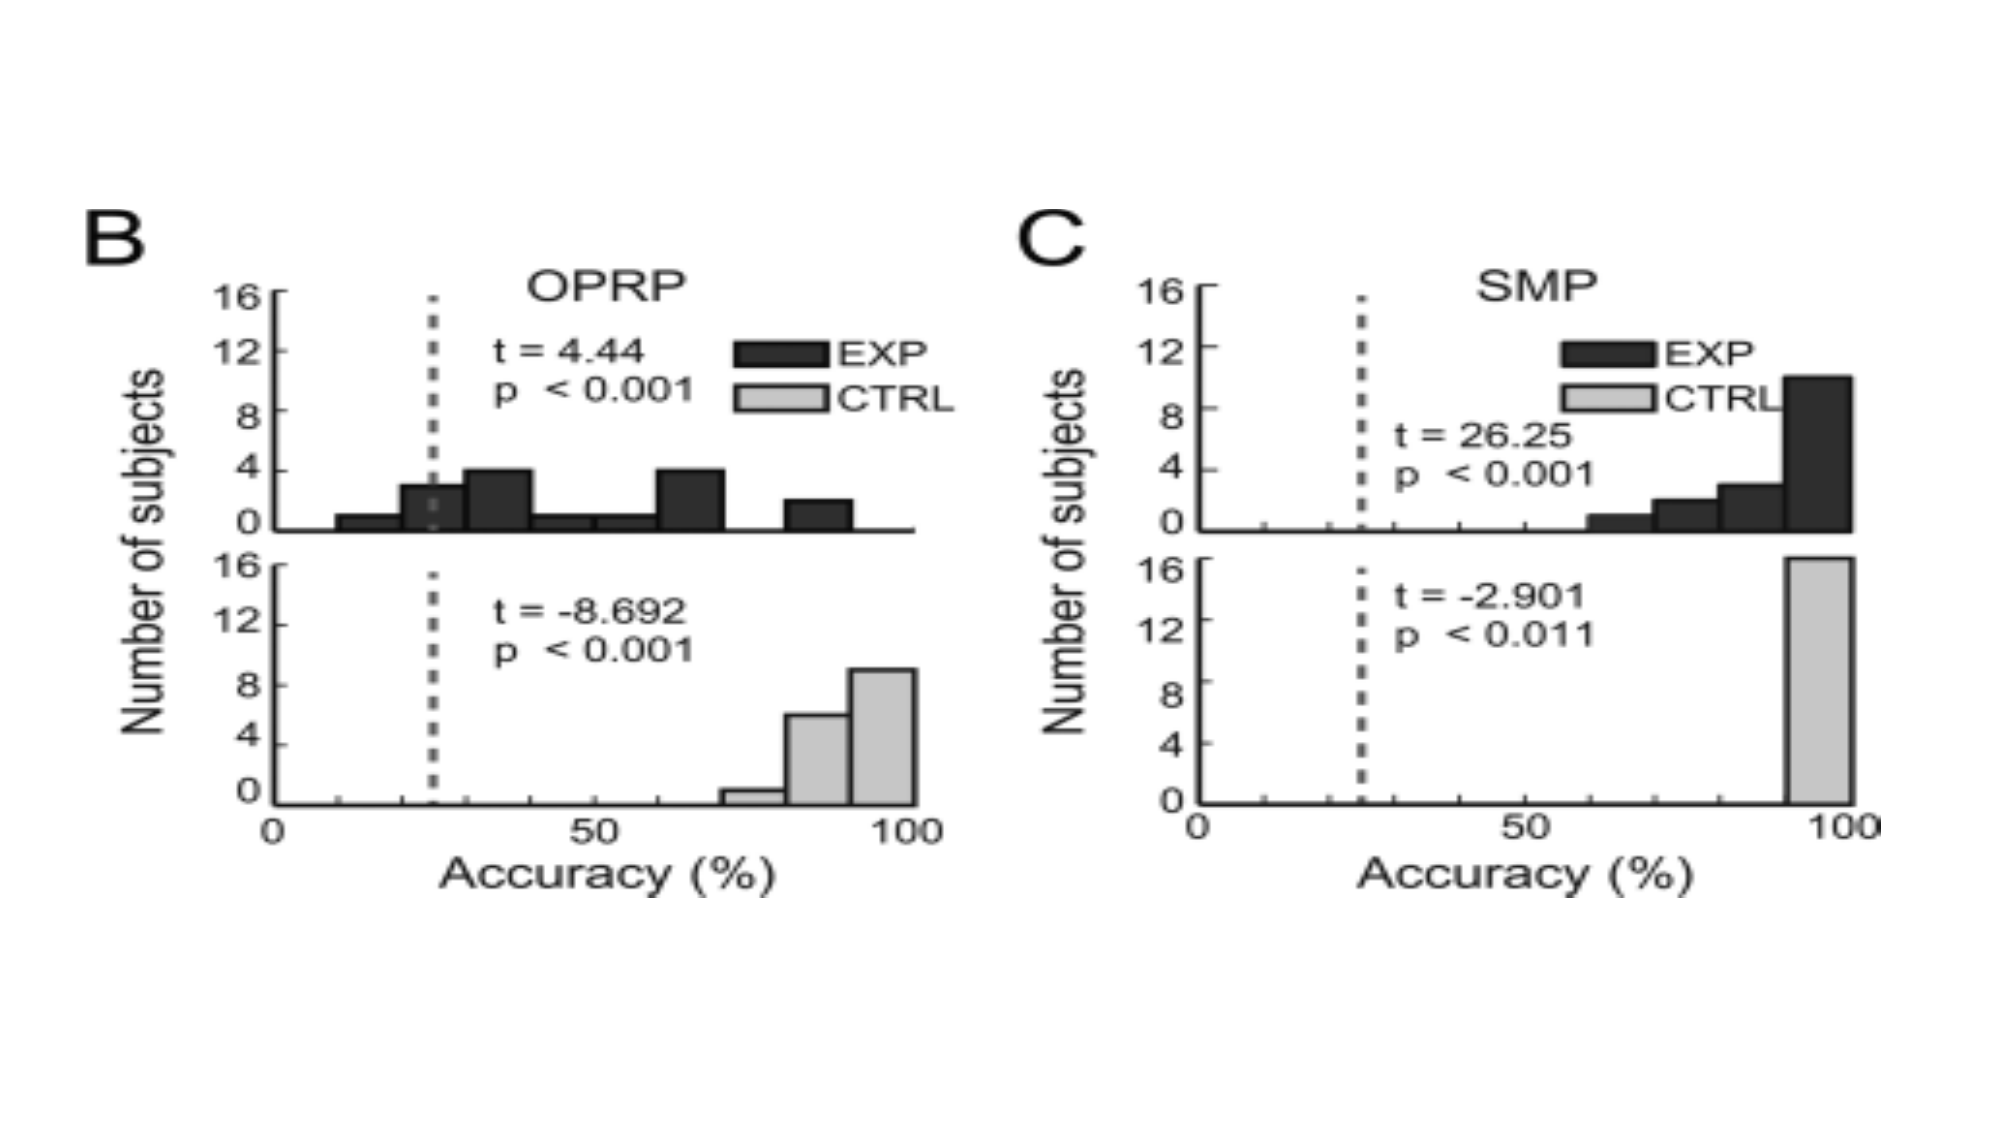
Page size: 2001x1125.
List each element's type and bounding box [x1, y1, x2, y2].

picture [0, 209, 1881, 898]
